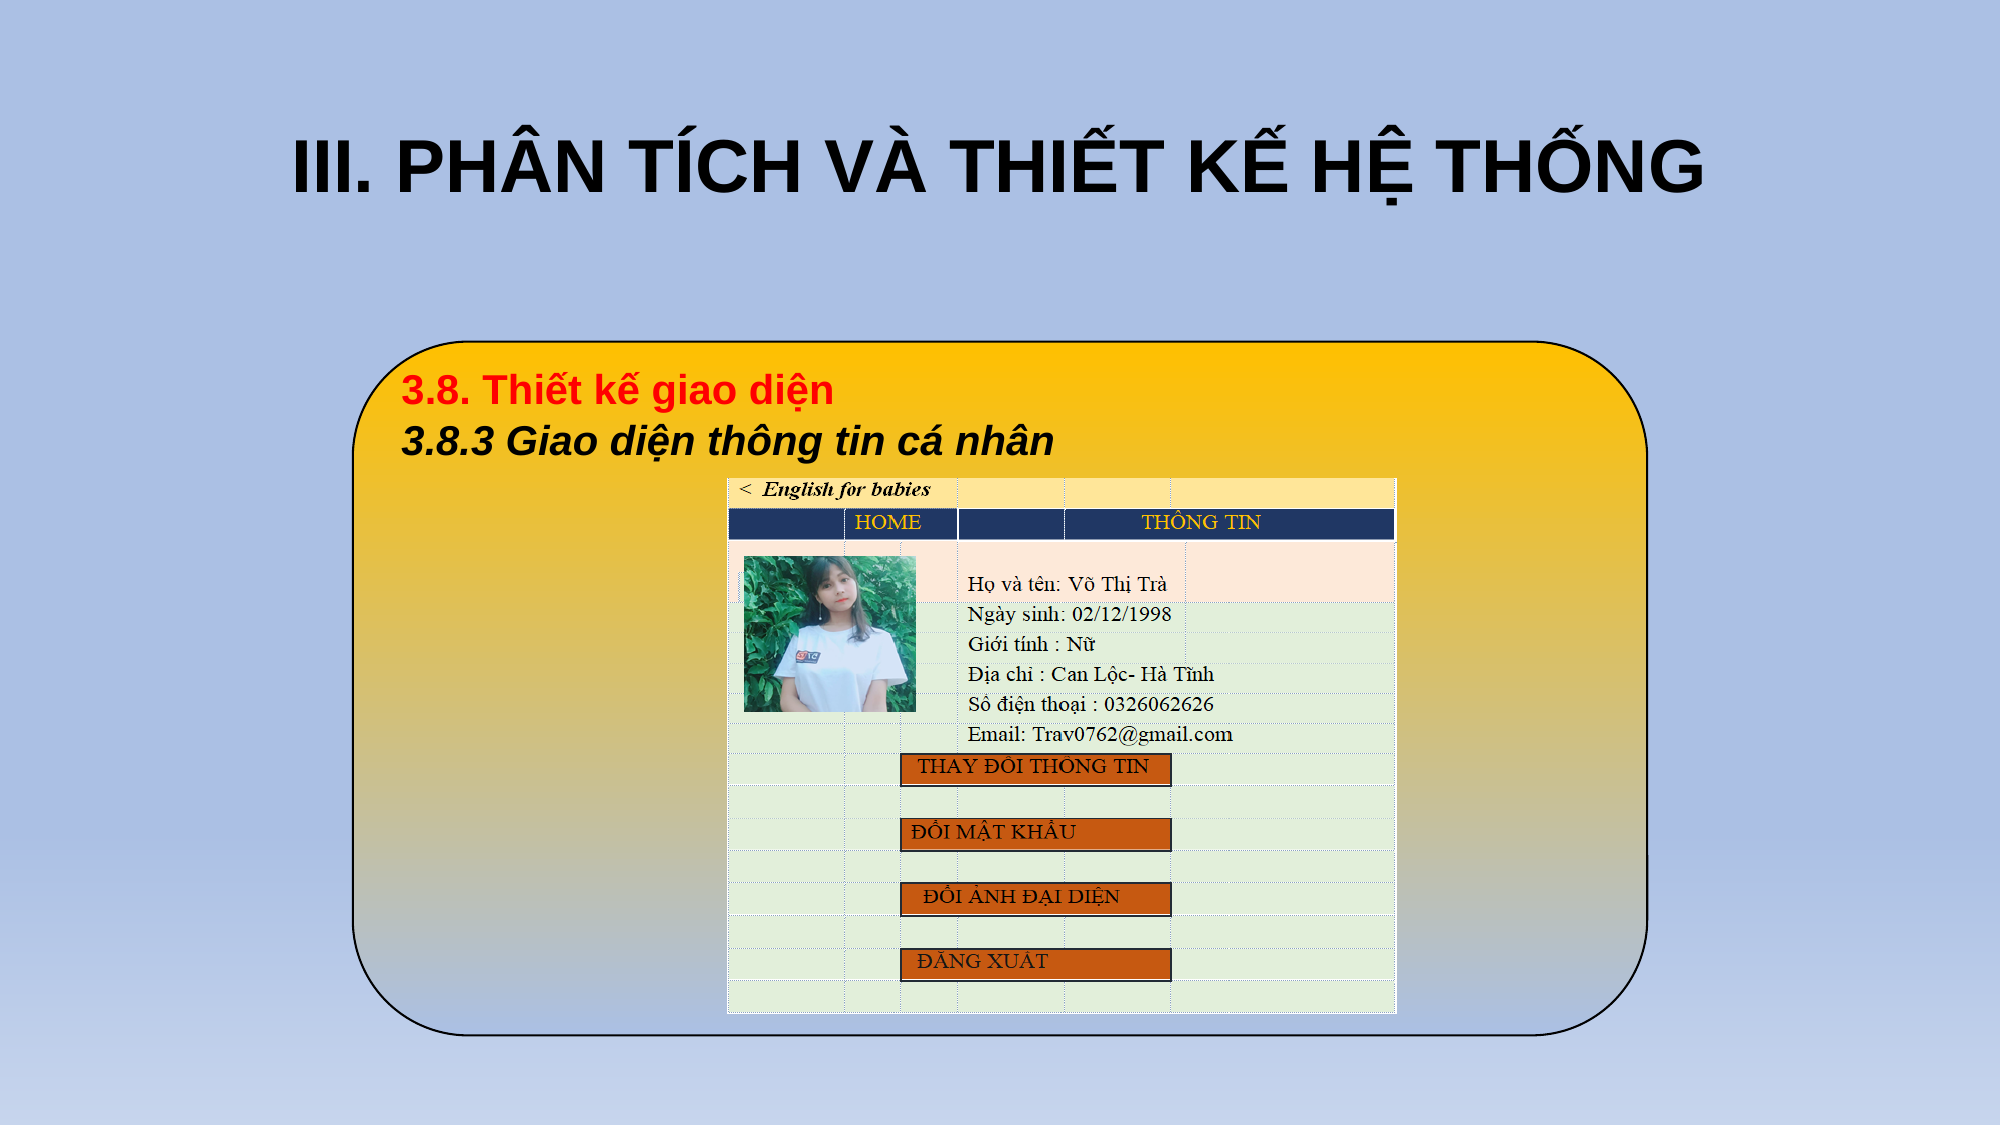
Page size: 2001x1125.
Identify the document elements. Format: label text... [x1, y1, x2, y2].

picture [727, 478, 1397, 1014]
list [137, 299, 1863, 1014]
text_box 3.8. Thiết kế giao diện 3.8.3 Giao diện thông tin cá nhân [351, 340, 1649, 1037]
title III. PHÂN TÍCH VÀ THIẾT KẾ HỆ THỐNG [137, 59, 1863, 278]
